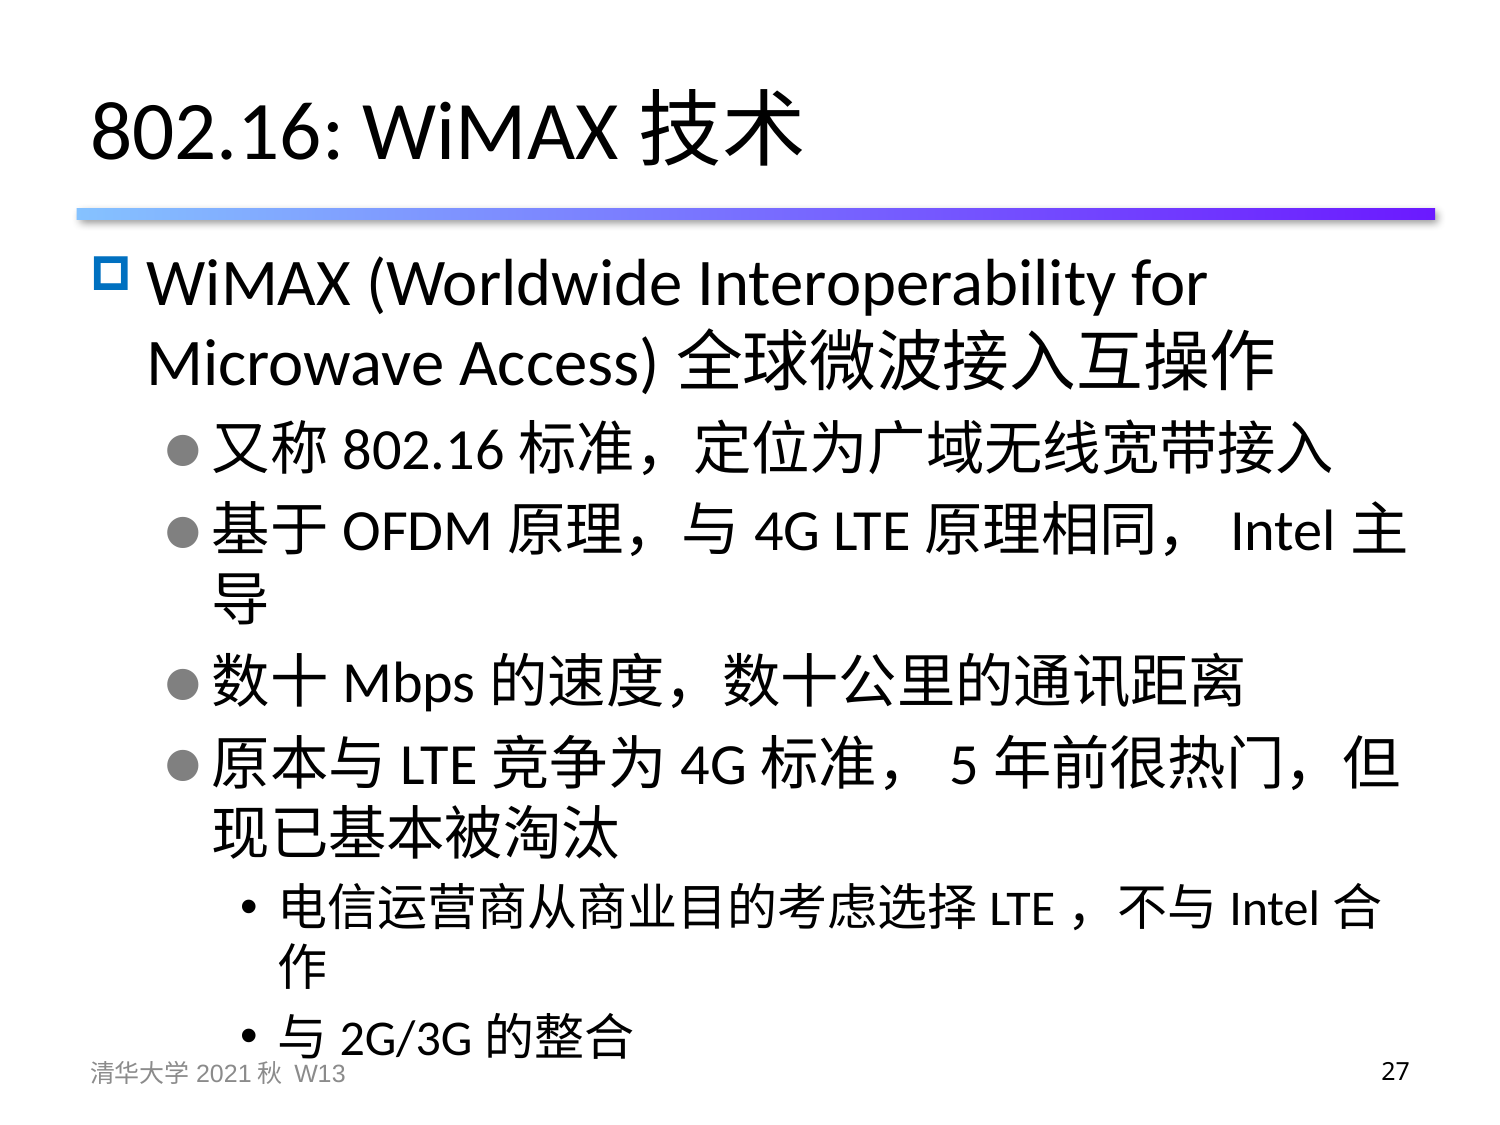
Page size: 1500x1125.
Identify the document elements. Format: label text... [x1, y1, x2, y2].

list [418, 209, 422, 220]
slide_number 清华大学2021秋 W13 [75, 1042, 425, 1103]
title 802.16: WiMAX技术 [75, 45, 1425, 209]
list WiMAX (Worldwide Interoperability for Microwave Access)全球微波接入互操作 又称802.16标准，定位为广域无线宽带接入 基于OFDM原理，与4G LTE原理相同，Intel主导 数十Mbps的速度，数十公里的通讯距离 原本与LTE竞争为4G标准，5年前很热门，但现已基本被淘汰 电信运营商从商业目的考虑选择LTE，不与Intel合作 与2G/3G的整合 [75, 231, 1425, 1005]
slide_number 27 [1074, 1042, 1425, 1103]
slide_number 33 [243, 209, 247, 220]
